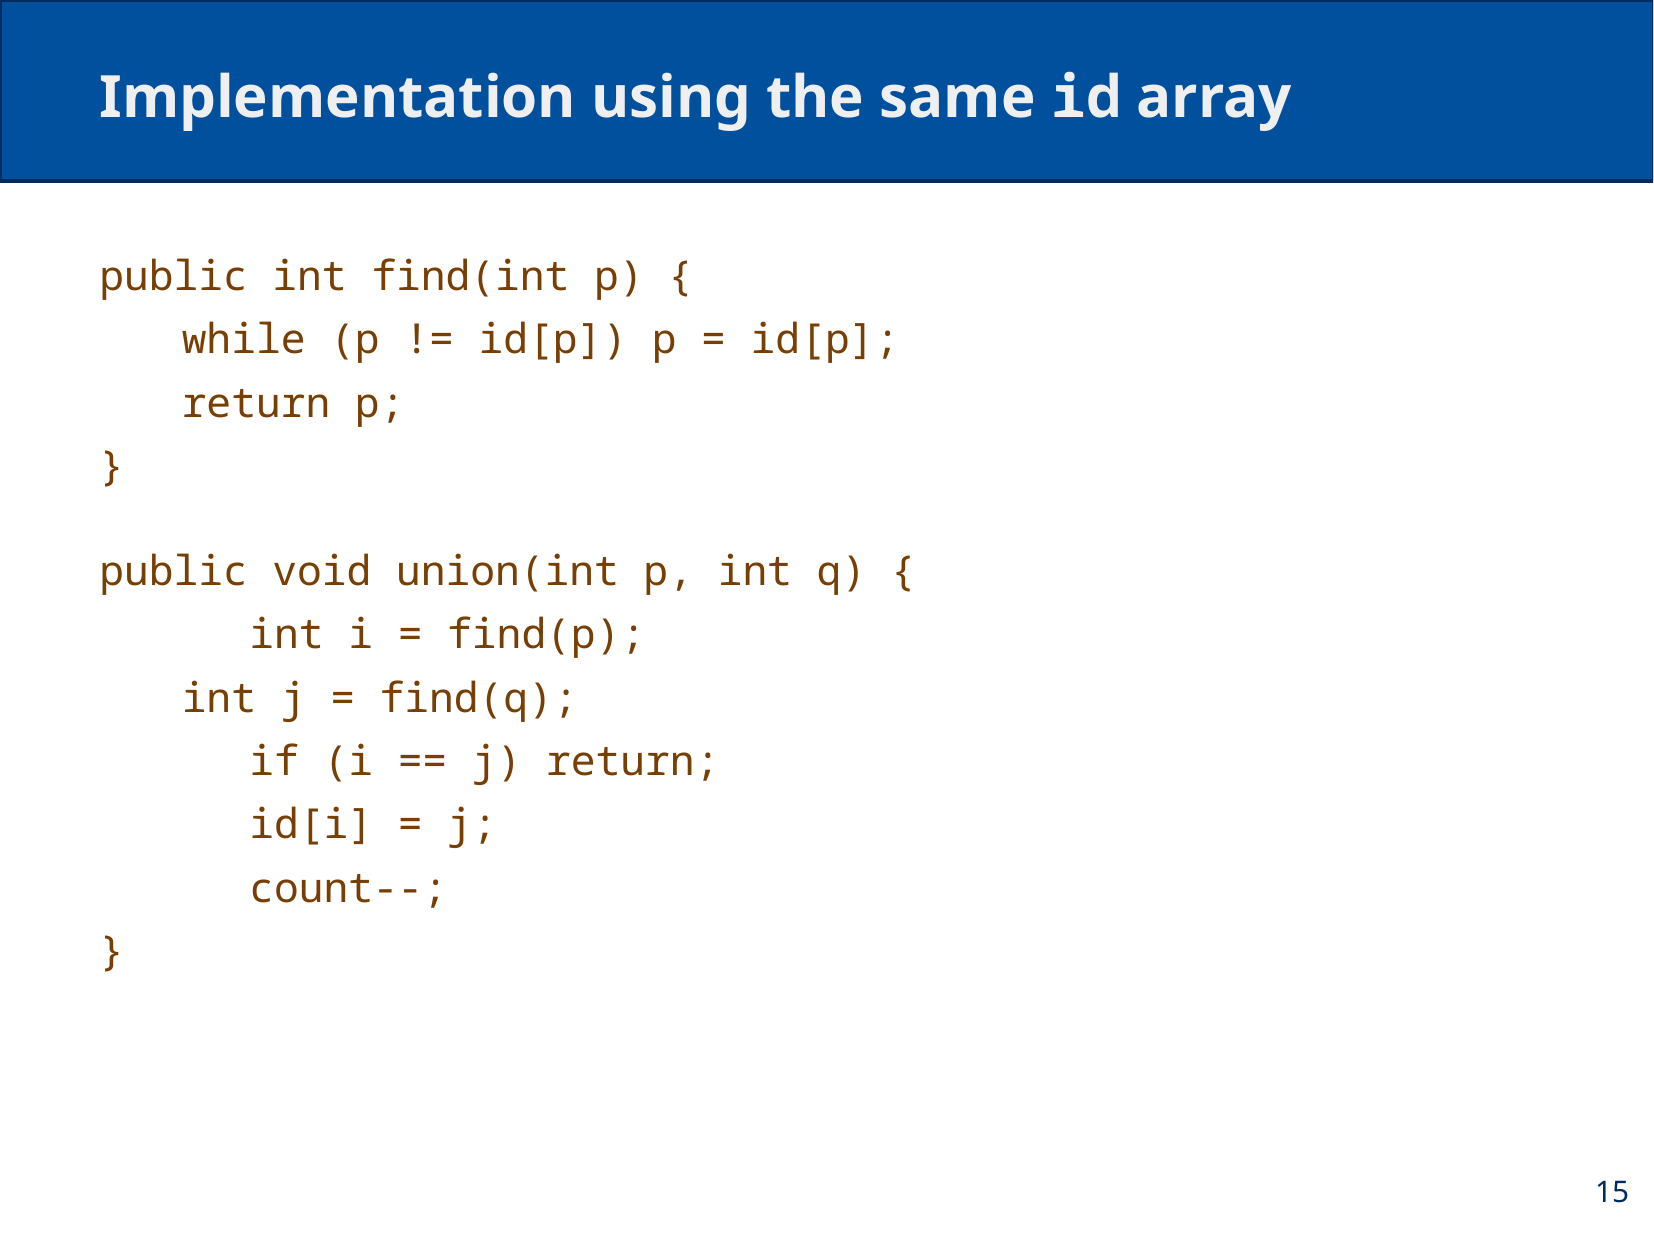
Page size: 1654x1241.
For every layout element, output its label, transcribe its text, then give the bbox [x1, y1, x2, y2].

list public int find(int p) { while (p != id[p]) p = id[p]; return p; } public void union(int p, int q) { int i = find(p); int j = find(q); if (i == j) return; id[i] = j; count--; } [82, 232, 1571, 1188]
title Implementation using the same id array [82, 36, 1571, 146]
slide_number 15 [1546, 1145, 1647, 1241]
